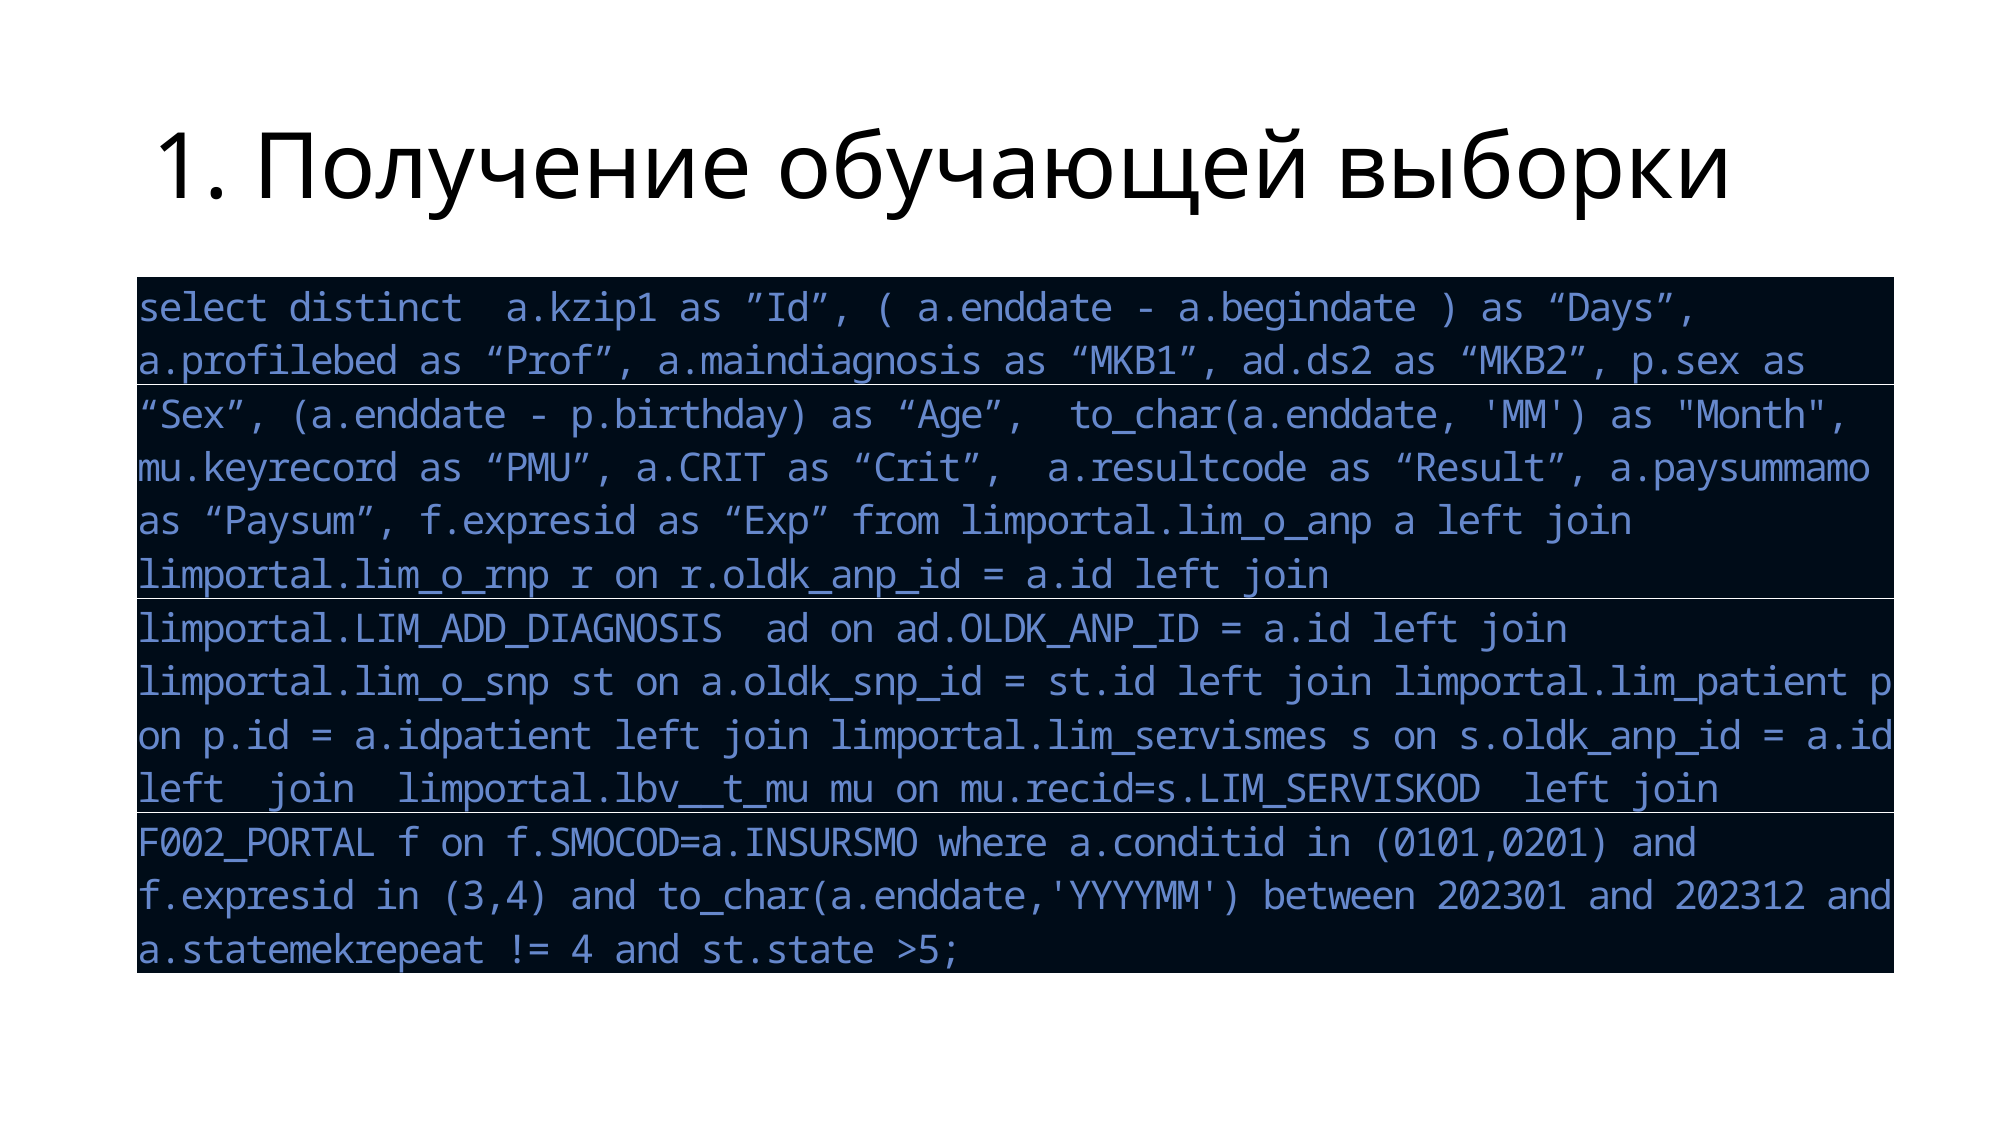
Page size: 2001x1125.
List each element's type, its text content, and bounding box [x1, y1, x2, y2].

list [137, 277, 1896, 974]
title 1. Получение обучающей выборки [137, 59, 1863, 277]
